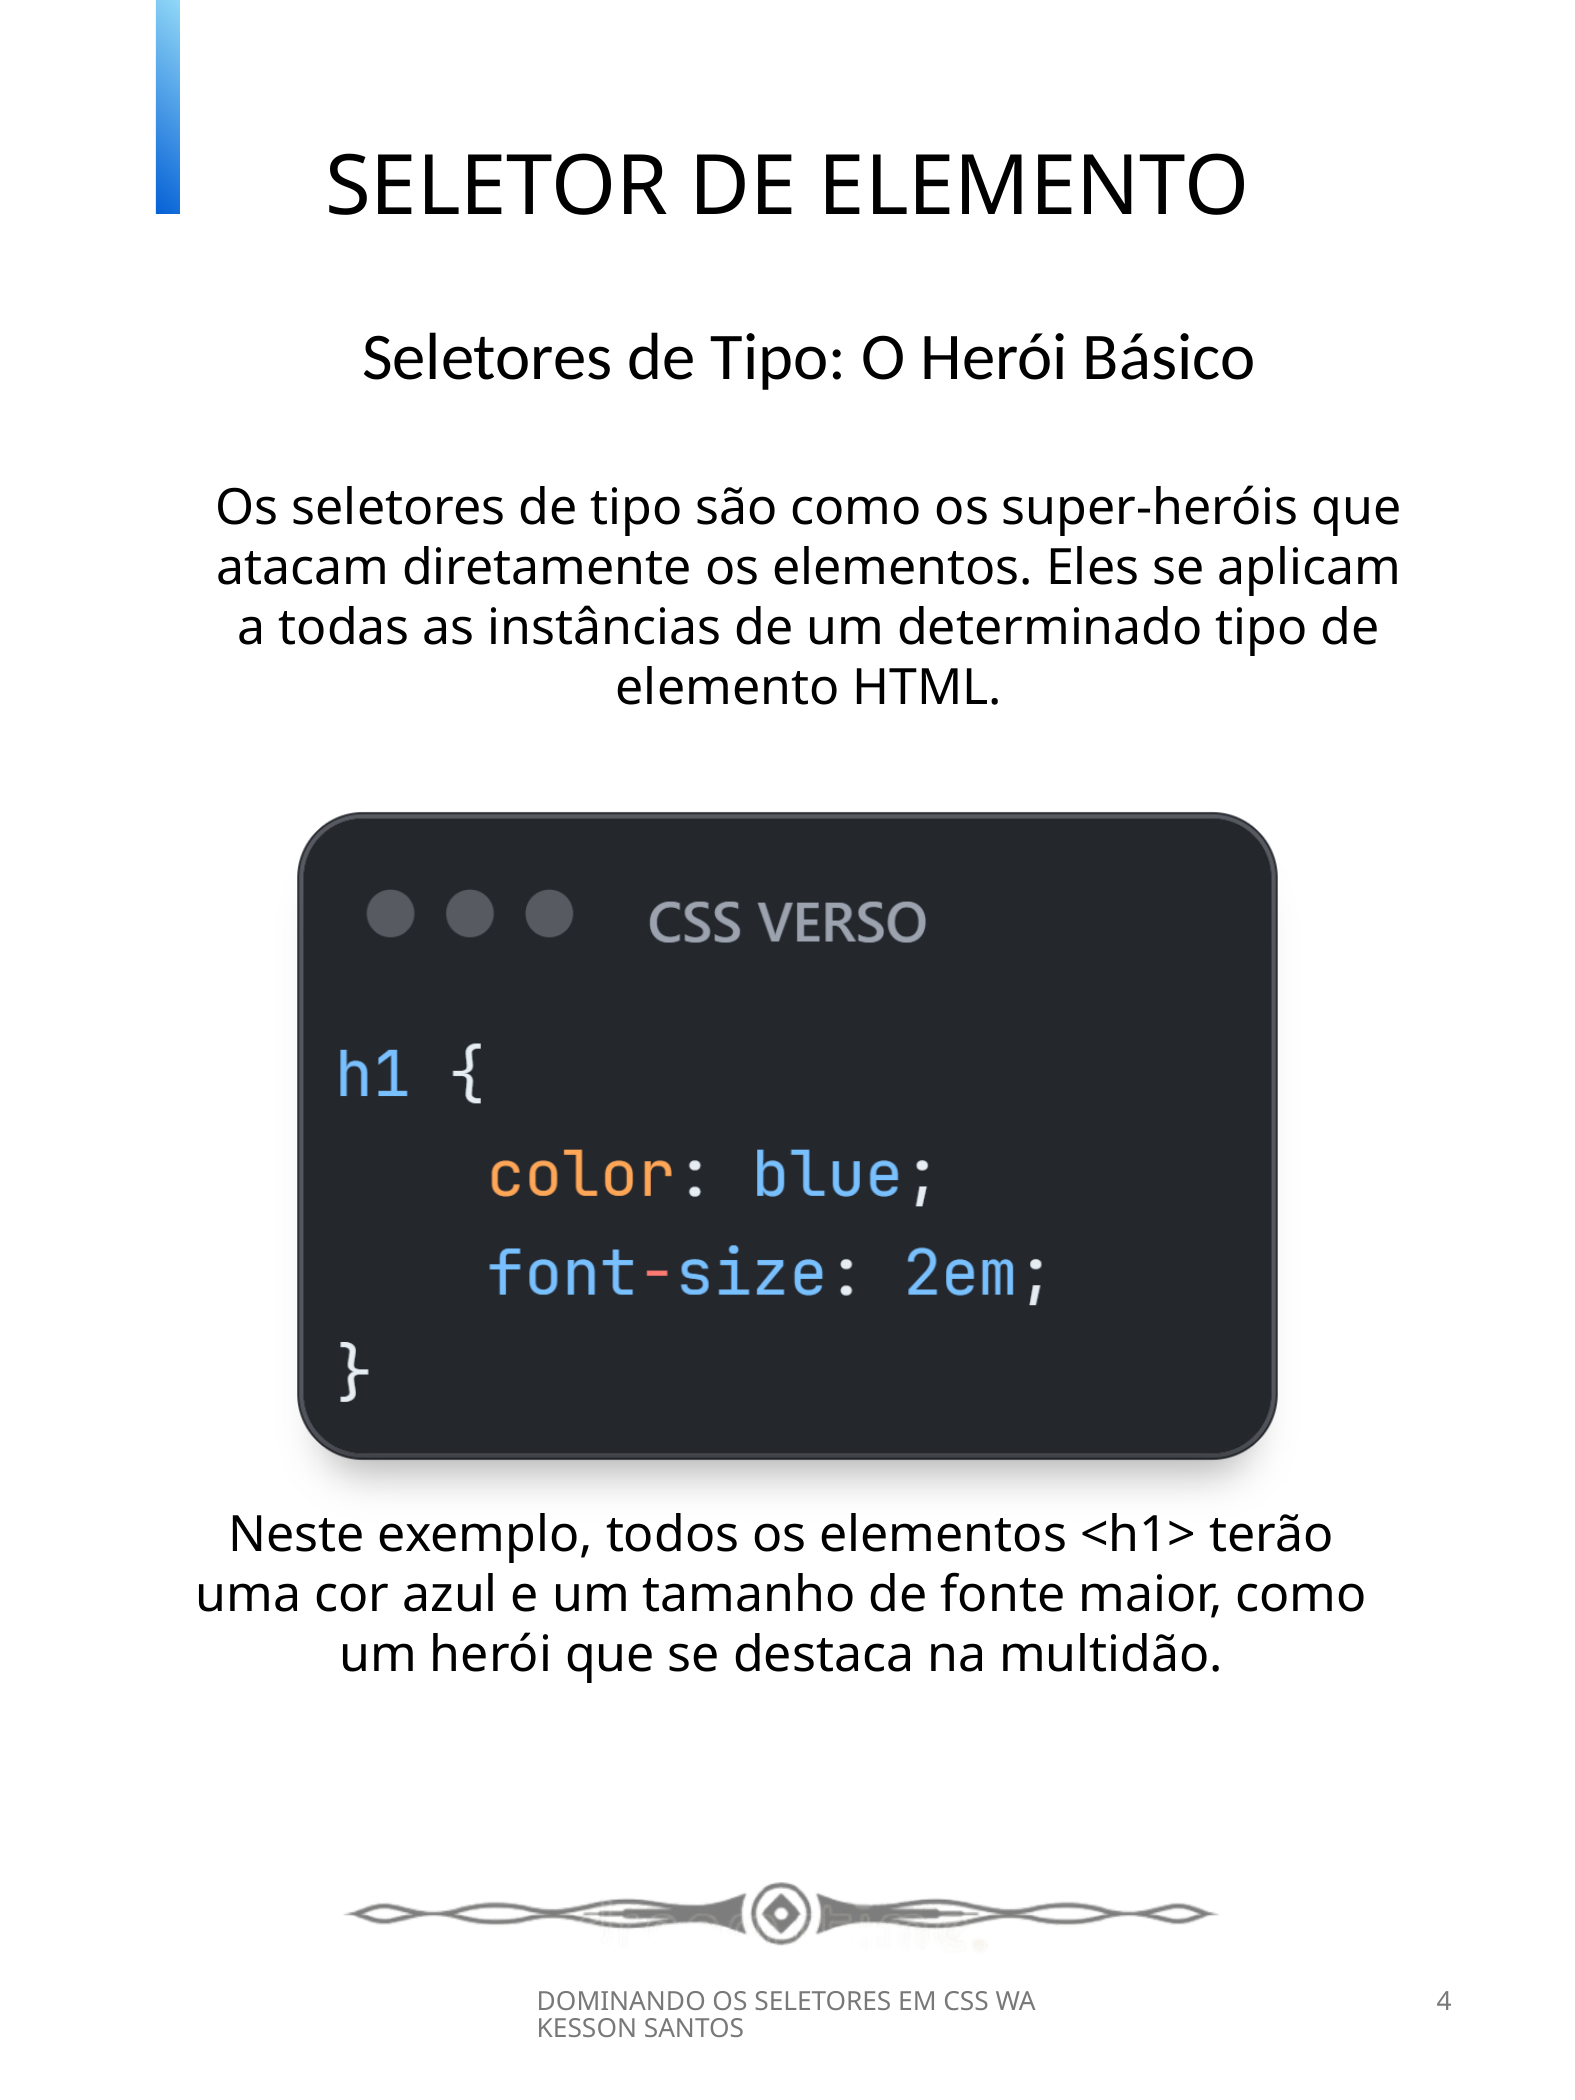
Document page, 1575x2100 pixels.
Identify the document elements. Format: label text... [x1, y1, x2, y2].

text_box SELETOR DE ELEMENTO [199, 124, 1376, 239]
slide_number 4 [1325, 1946, 1467, 2059]
picture [238, 1632, 1325, 2100]
text_box Os seletores de tipo são como os super-heróis que atacam diretamente os elementos. Eles se aplicam a todas as instâncias de um determinado tipo de elemento HTML. [198, 466, 1420, 663]
text_box Seletores de Tipo: O Herói Básico [198, 305, 1420, 401]
picture [0, 663, 1575, 1610]
text_box [154, 0, 181, 215]
text_box Neste exemplo, todos os elementos <h1> terão uma cor azul e um tamanho de fonte maior, como um herói que se destaca na multidão. [171, 1610, 1392, 1690]
